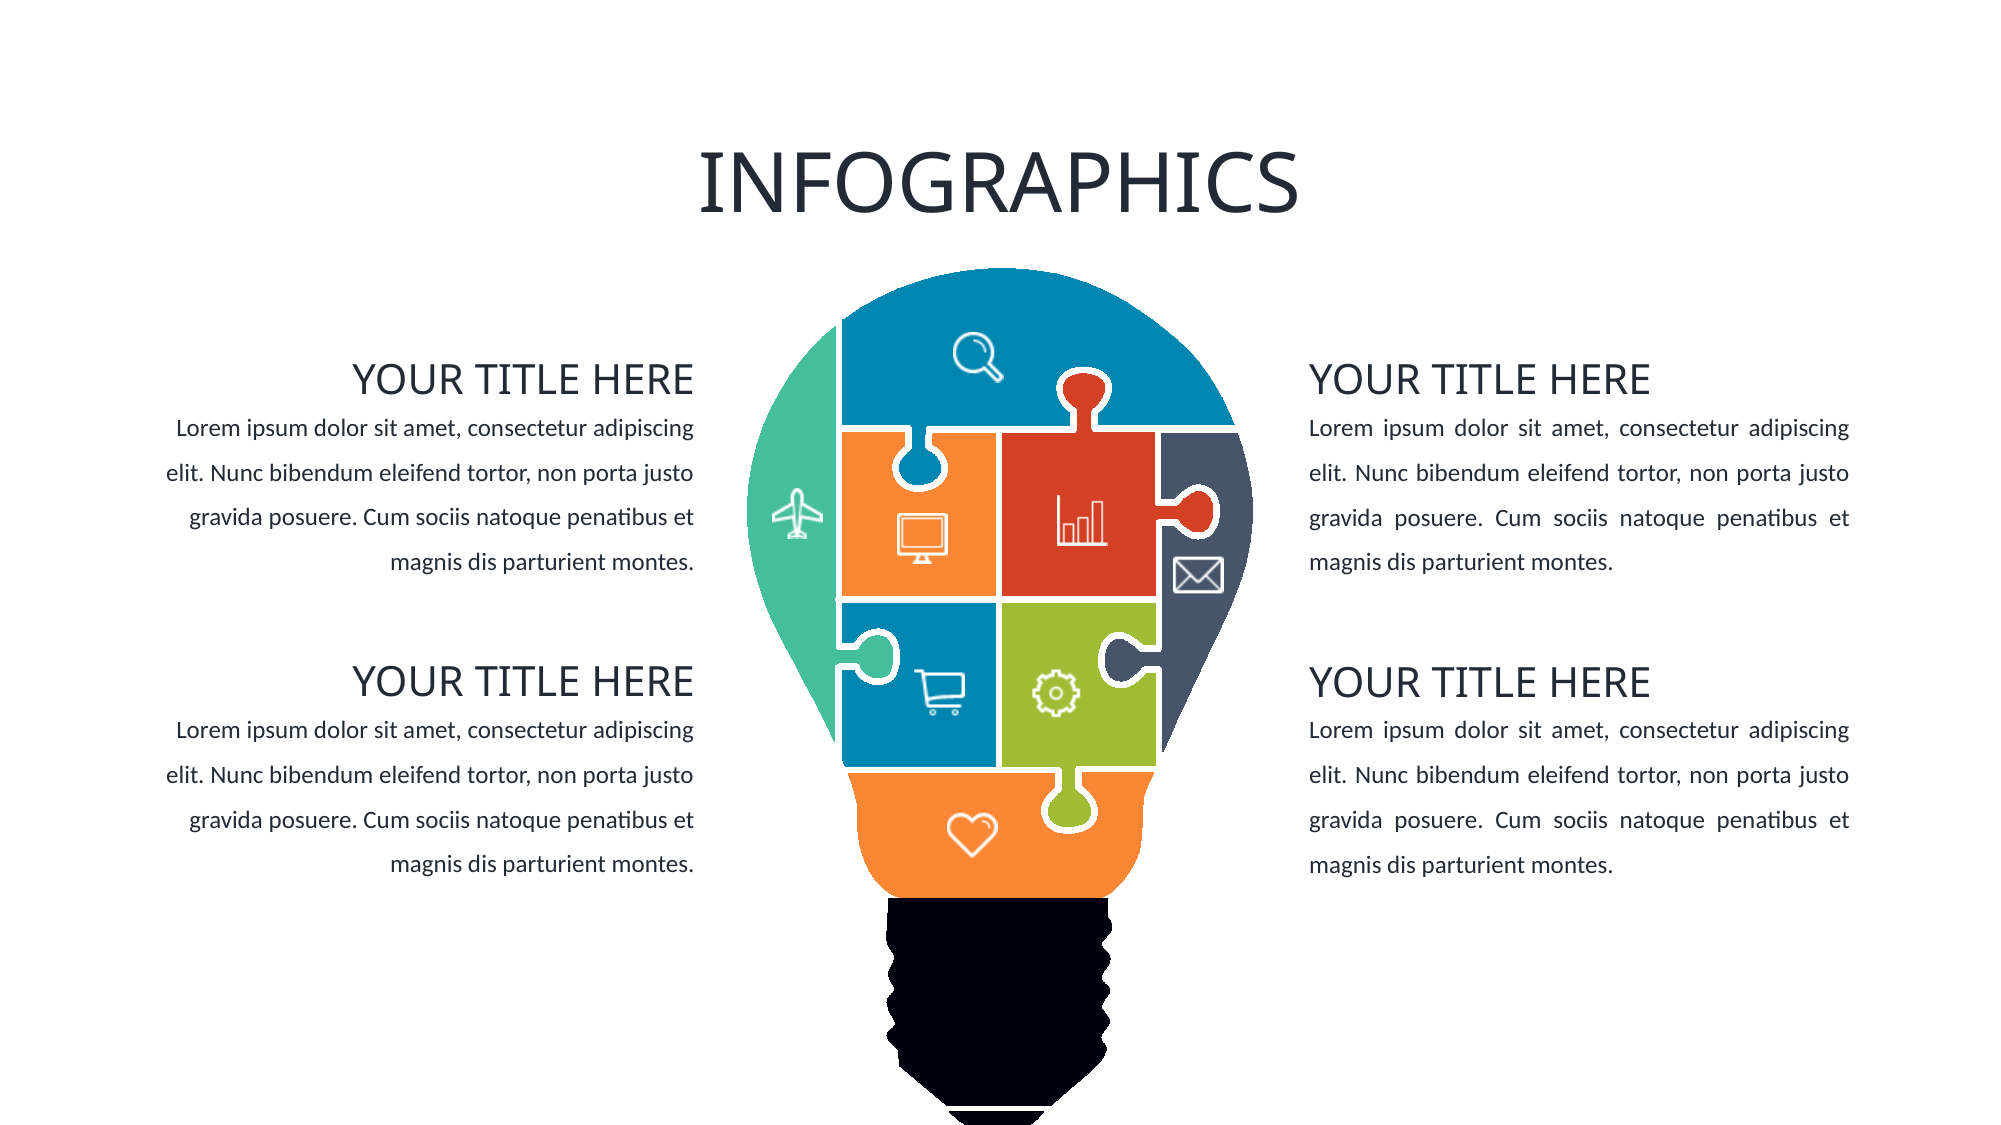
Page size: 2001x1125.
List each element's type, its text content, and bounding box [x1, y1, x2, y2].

picture [1031, 668, 1082, 719]
text_box [747, 326, 893, 742]
text_box [848, 772, 1154, 898]
text_box Lorem ipsum dolor sit amet, consectetur adipiscing elit. Nunc bibendum eleifend tortor, non porta justo gravida posuere. Cum sociis natoque penatibus et magnis dis parturient montes. [138, 411, 710, 583]
text_box Lorem ipsum dolor sit amet, consectetur adipiscing elit. Nunc bibendum eleifend tortor, non porta justo gravida posuere. Cum sociis natoque penatibus et magnis dis parturient montes. [138, 713, 710, 886]
picture [1057, 495, 1108, 546]
text_box [1105, 433, 1253, 752]
text_box Lorem ipsum dolor sit amet, consectetur adipiscing elit. Nunc bibendum eleifend tortor, non porta justo gravida posuere. Cum sociis natoque penatibus et magnis dis parturient montes. [1294, 411, 1866, 584]
picture [954, 333, 1003, 382]
text_box [842, 603, 996, 767]
text_box YOUR TITLE HERE [138, 345, 710, 411]
text_box INFOGRAPHICS [611, 122, 1389, 237]
text_box [1002, 373, 1213, 596]
text_box [949, 1111, 1044, 1125]
text_box YOUR TITLE HERE [138, 647, 710, 713]
picture [897, 513, 948, 564]
picture [915, 670, 964, 715]
picture [1173, 549, 1224, 600]
picture [772, 488, 823, 539]
text_box [842, 268, 1235, 485]
text_box Lorem ipsum dolor sit amet, consectetur adipiscing elit. Nunc bibendum eleifend tortor, non porta justo gravida posuere. Cum sociis natoque penatibus et magnis dis parturient montes. [1294, 713, 1866, 886]
text_box [886, 898, 1112, 1106]
text_box [1002, 603, 1156, 827]
text_box [842, 432, 996, 596]
picture [947, 810, 998, 861]
text_box YOUR TITLE HERE [1294, 345, 1866, 411]
text_box YOUR TITLE HERE [1294, 648, 1866, 713]
